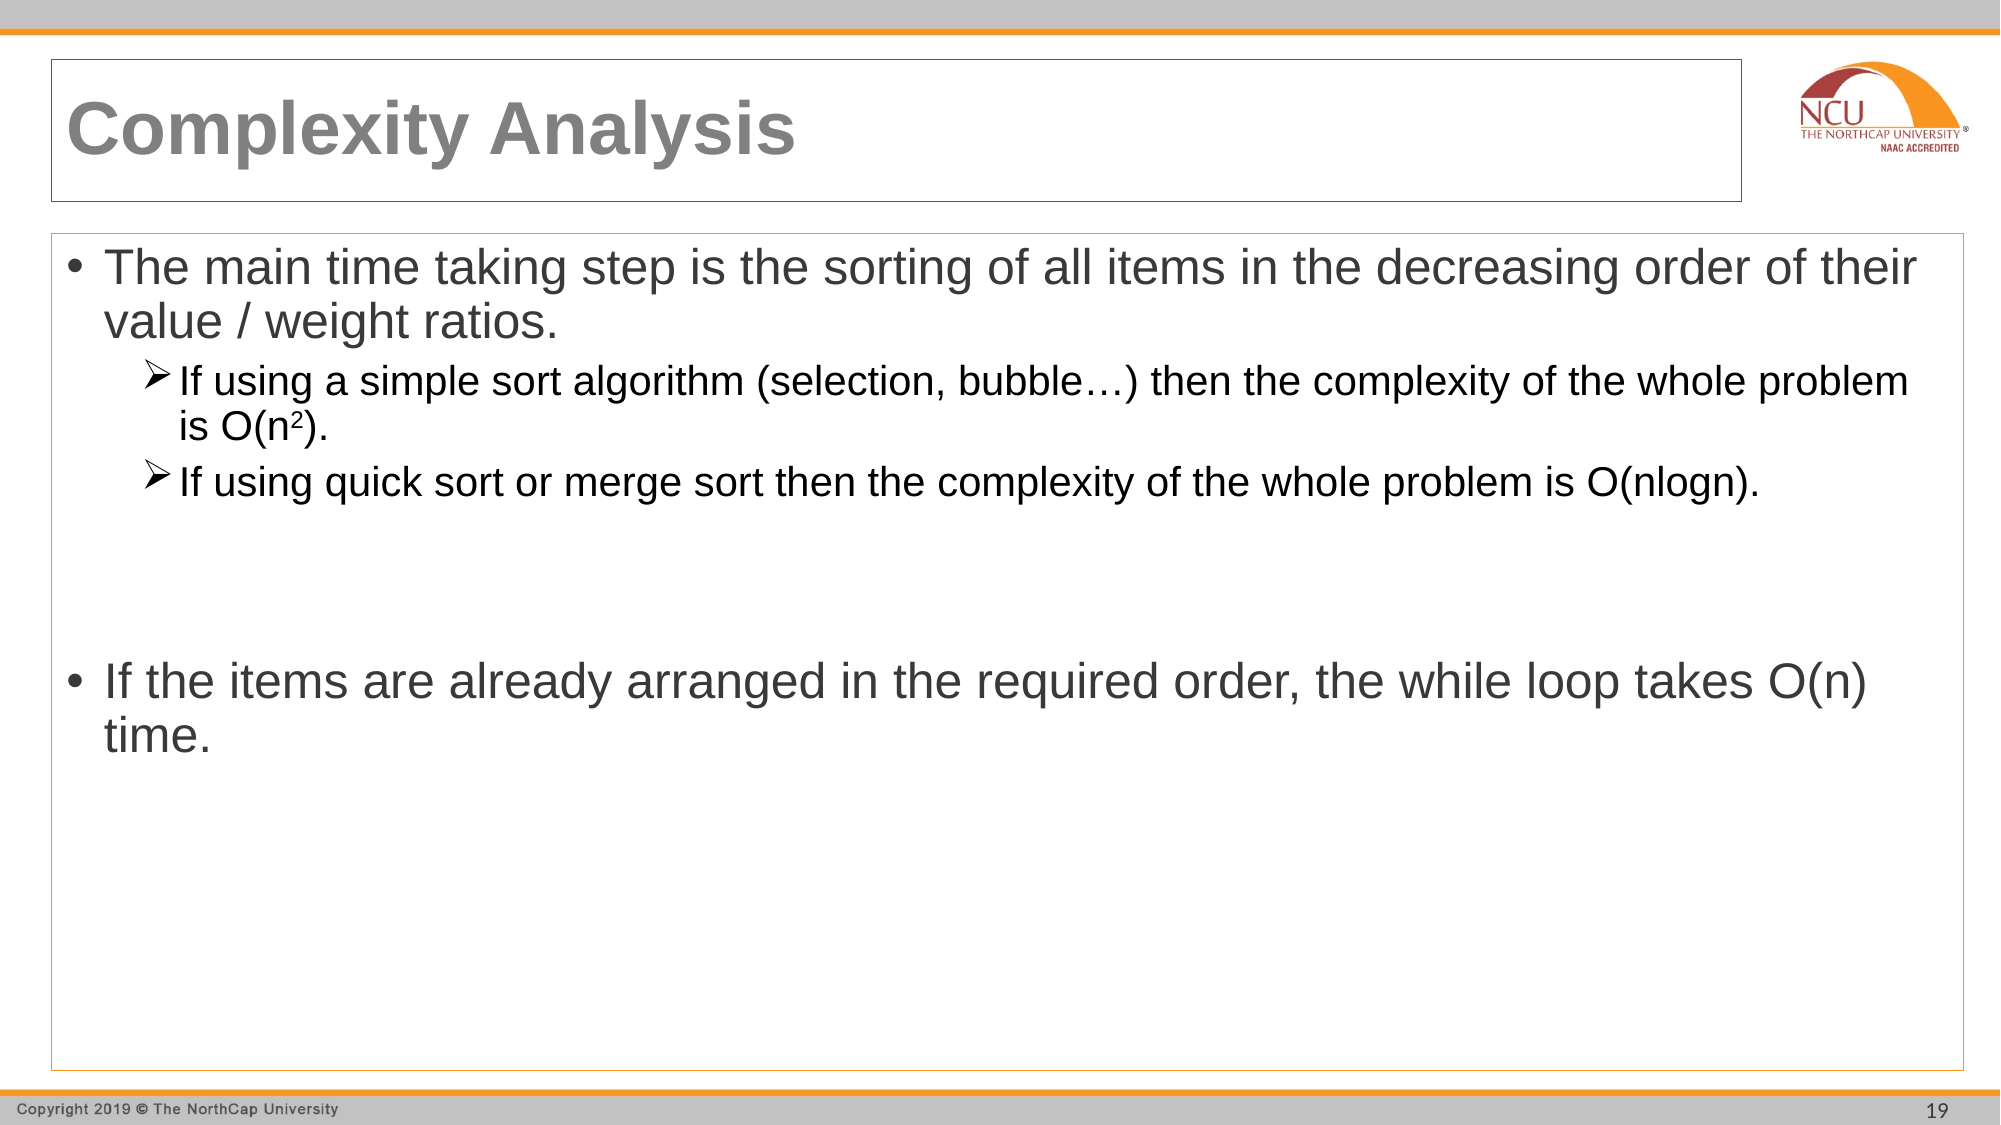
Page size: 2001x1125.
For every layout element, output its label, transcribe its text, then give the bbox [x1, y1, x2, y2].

list The main time taking step is the sorting of all items in the decreasing order of their value / weight ratios. If using a simple sort algorithm (selection, bubble…) then the complexity of the whole problem is O(n2). If using quick sort or merge sort then the complexity of the whole problem is O(nlogn). If the items are already arranged in the required order, the while loop takes O(n) time. [51, 233, 1964, 1071]
title Complexity Analysis [51, 59, 1742, 202]
picture [0, 0, 2000, 1125]
slide_number 19 [1791, 1094, 1964, 1125]
